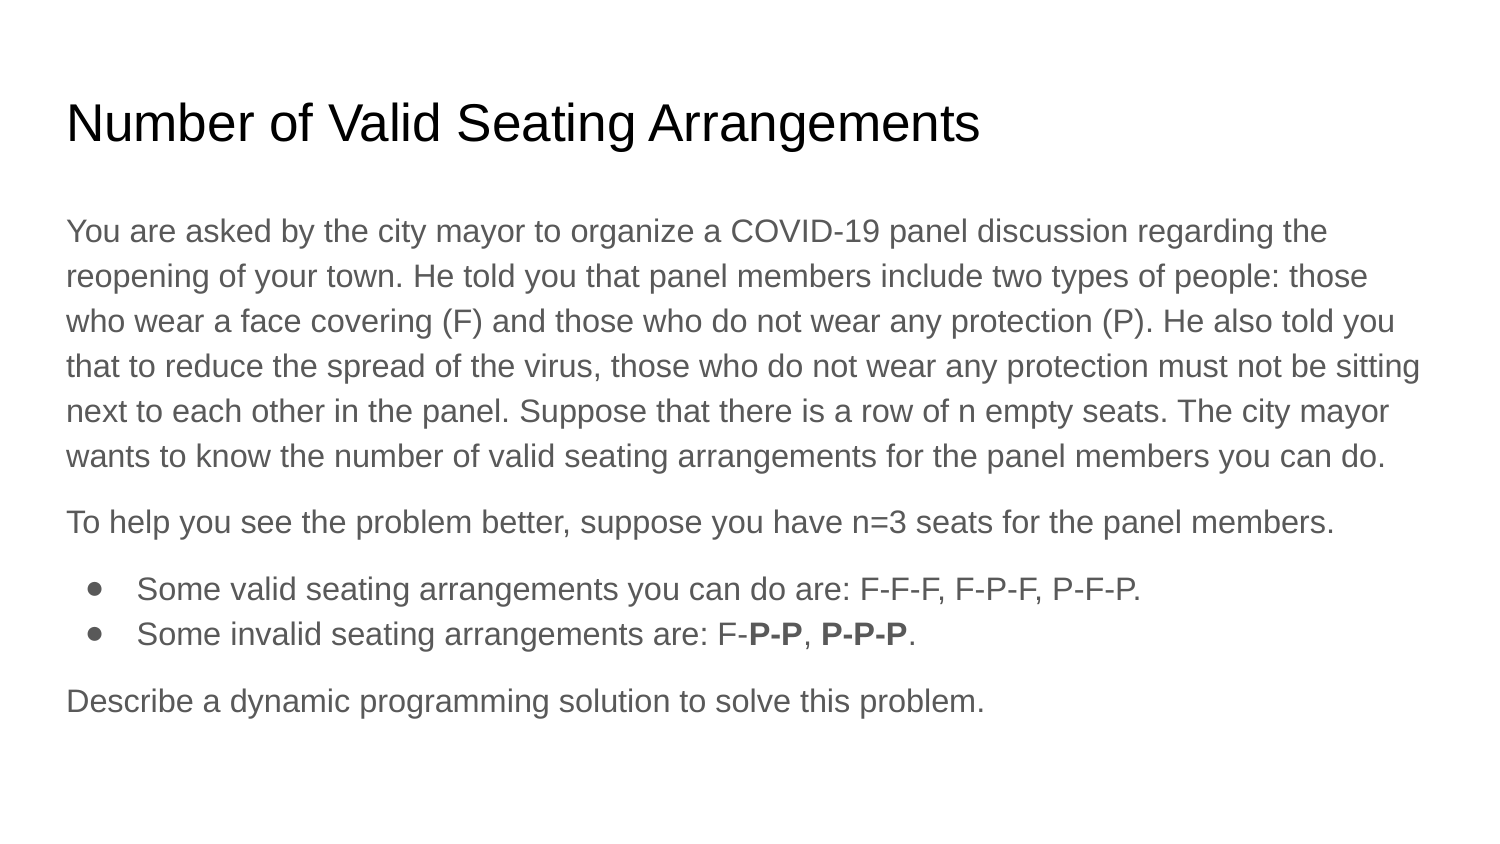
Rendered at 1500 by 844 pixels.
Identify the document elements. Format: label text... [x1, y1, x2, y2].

list You are asked by the city mayor to organize a COVID-19 panel discussion regarding the reopening of your town. He told you that panel members include two types of people: those who wear a face covering (F) and those who do not wear any protection (P). He also told you that to reduce the spread of the virus, those who do not wear any protection must not be sitting next to each other in the panel. Suppose that there is a row of n empty seats. The city mayor wants to know the number of valid seating arrangements for the panel members you can do. To help you see the problem better, suppose you have n=3 seats for the panel members. Some valid seating arrangements you can do are: F-F-F, F-P-F, P-F-P. Some invalid seating arrangements are: F-P-P, P-P-P. Describe a dynamic programming solution to solve this problem. [51, 189, 1449, 744]
title Number of Valid Seating Arrangements [51, 72, 1449, 167]
